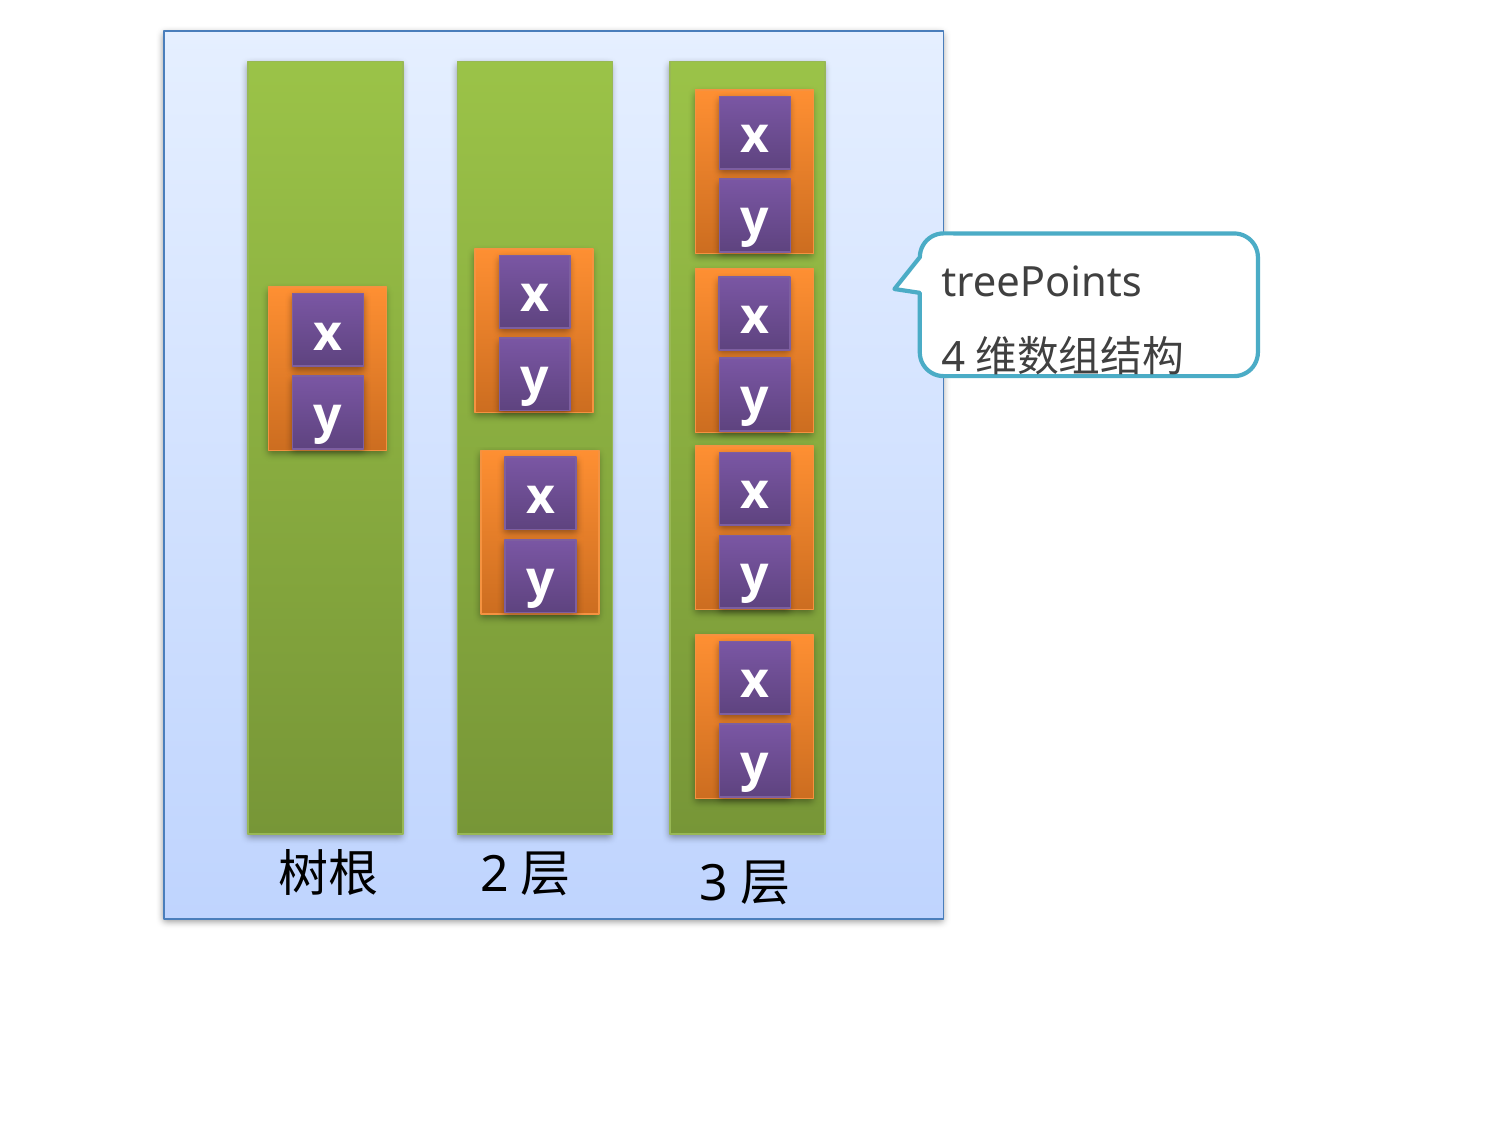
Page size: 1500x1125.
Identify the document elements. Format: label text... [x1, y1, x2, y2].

text_box y [292, 375, 364, 450]
text_box [695, 268, 814, 433]
text_box y [719, 178, 791, 253]
text_box [480, 450, 600, 615]
text_box x [499, 255, 571, 329]
text_box [695, 634, 814, 799]
text_box treePoints 4维数组结构 [892, 231, 1261, 379]
text_box y [719, 535, 791, 609]
text_box y [719, 723, 791, 798]
text_box [163, 30, 944, 920]
text_box x [719, 452, 791, 526]
text_box y [499, 337, 571, 411]
text_box y [719, 357, 791, 432]
text_box [457, 61, 613, 835]
text_box x [292, 293, 364, 367]
text_box [669, 61, 826, 835]
text_box 2层 [465, 834, 605, 909]
text_box x [719, 641, 791, 715]
text_box x [719, 96, 791, 170]
text_box x [718, 276, 791, 351]
text_box 3层 [685, 843, 824, 919]
text_box [695, 89, 814, 254]
text_box [247, 61, 404, 835]
text_box [474, 248, 594, 413]
text_box 树根 [263, 834, 403, 909]
text_box [695, 445, 814, 610]
text_box x [504, 456, 577, 530]
text_box [268, 286, 387, 451]
text_box y [504, 539, 577, 613]
